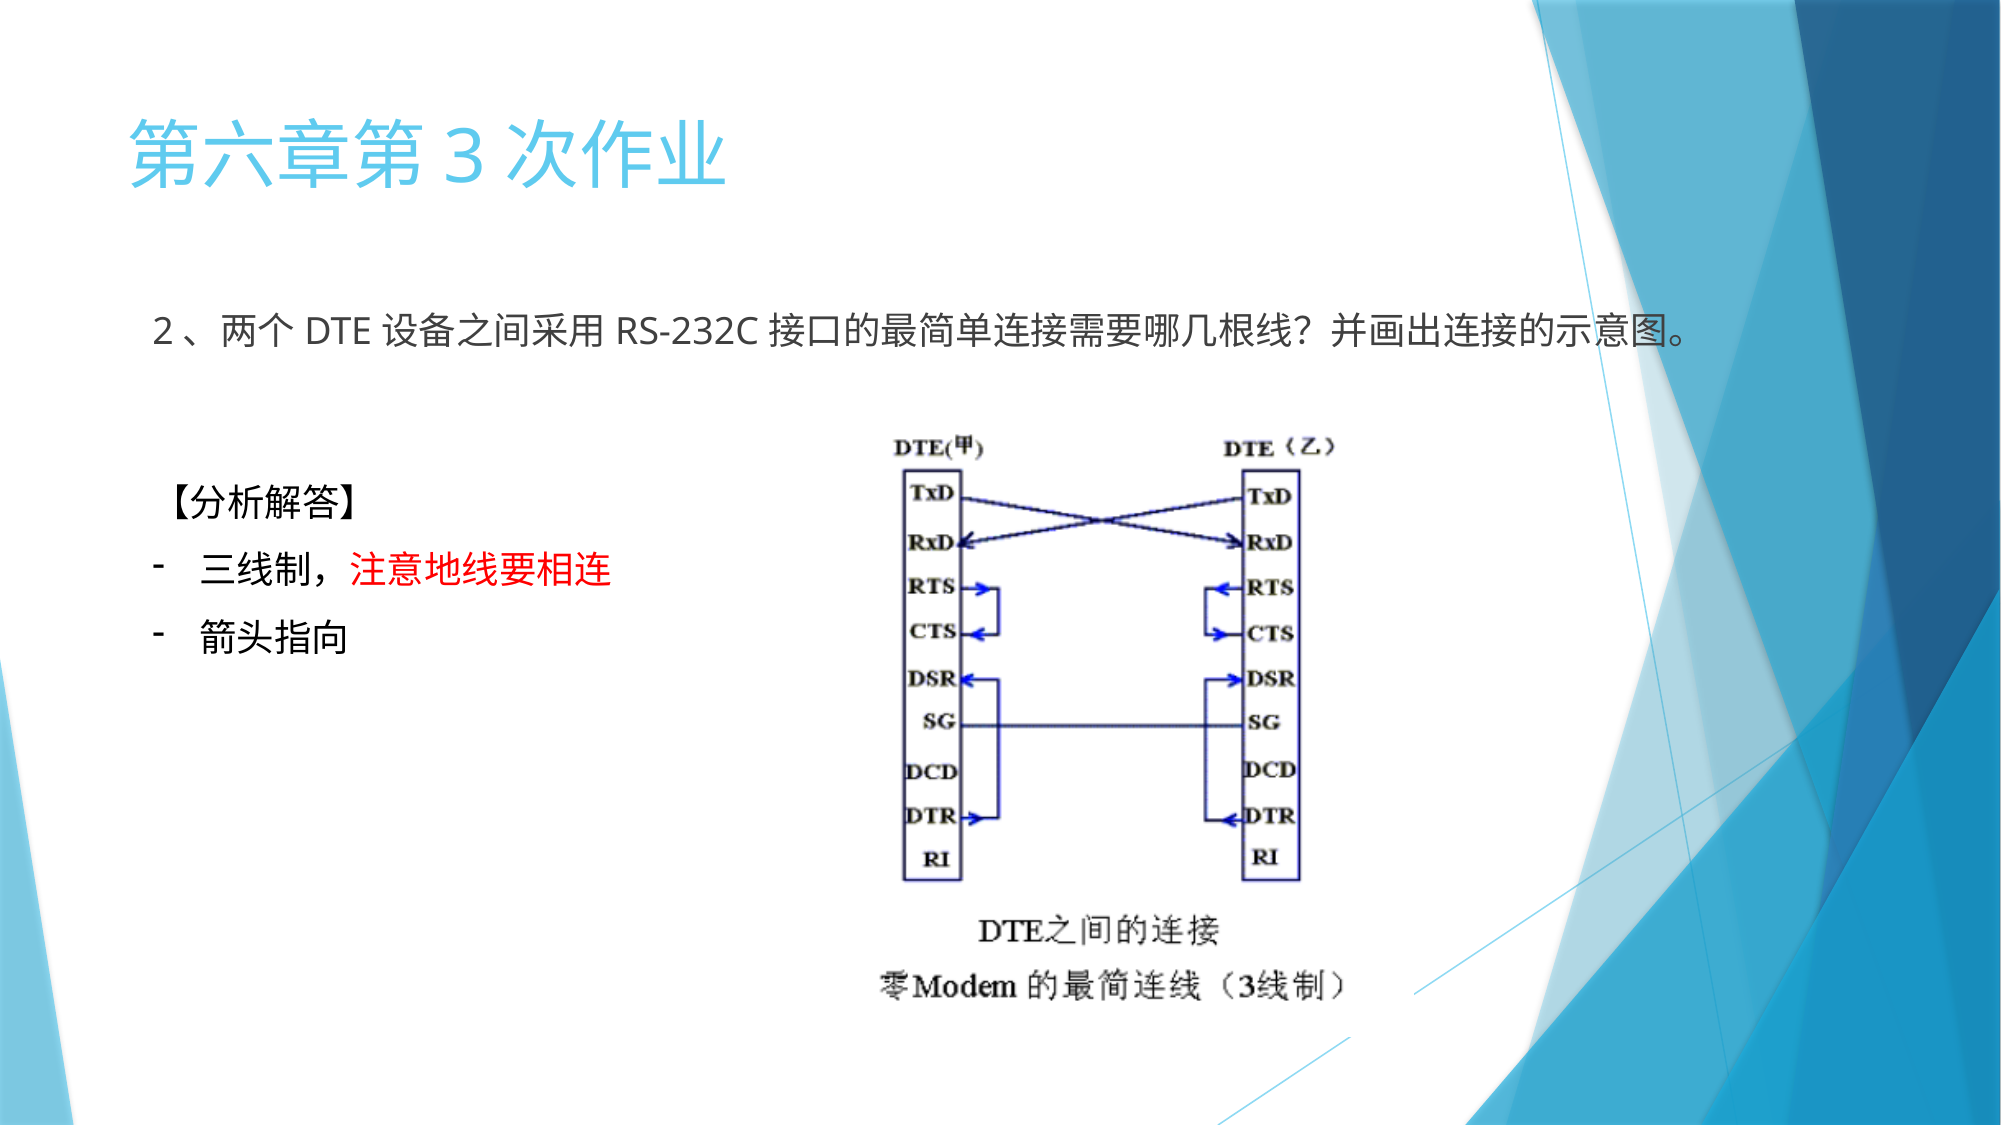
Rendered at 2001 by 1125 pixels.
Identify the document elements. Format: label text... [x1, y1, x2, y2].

picture [815, 373, 1414, 1038]
text_box 【分析解答】 三线制，注意地线要相连 箭头指向 [137, 448, 810, 666]
title 第六章第3次作业 [111, 99, 1522, 317]
list 2、两个DTE设备之间采用RS-232C接口的最简单连接需要哪几根线？并画出连接的示意图。 [137, 299, 1863, 449]
